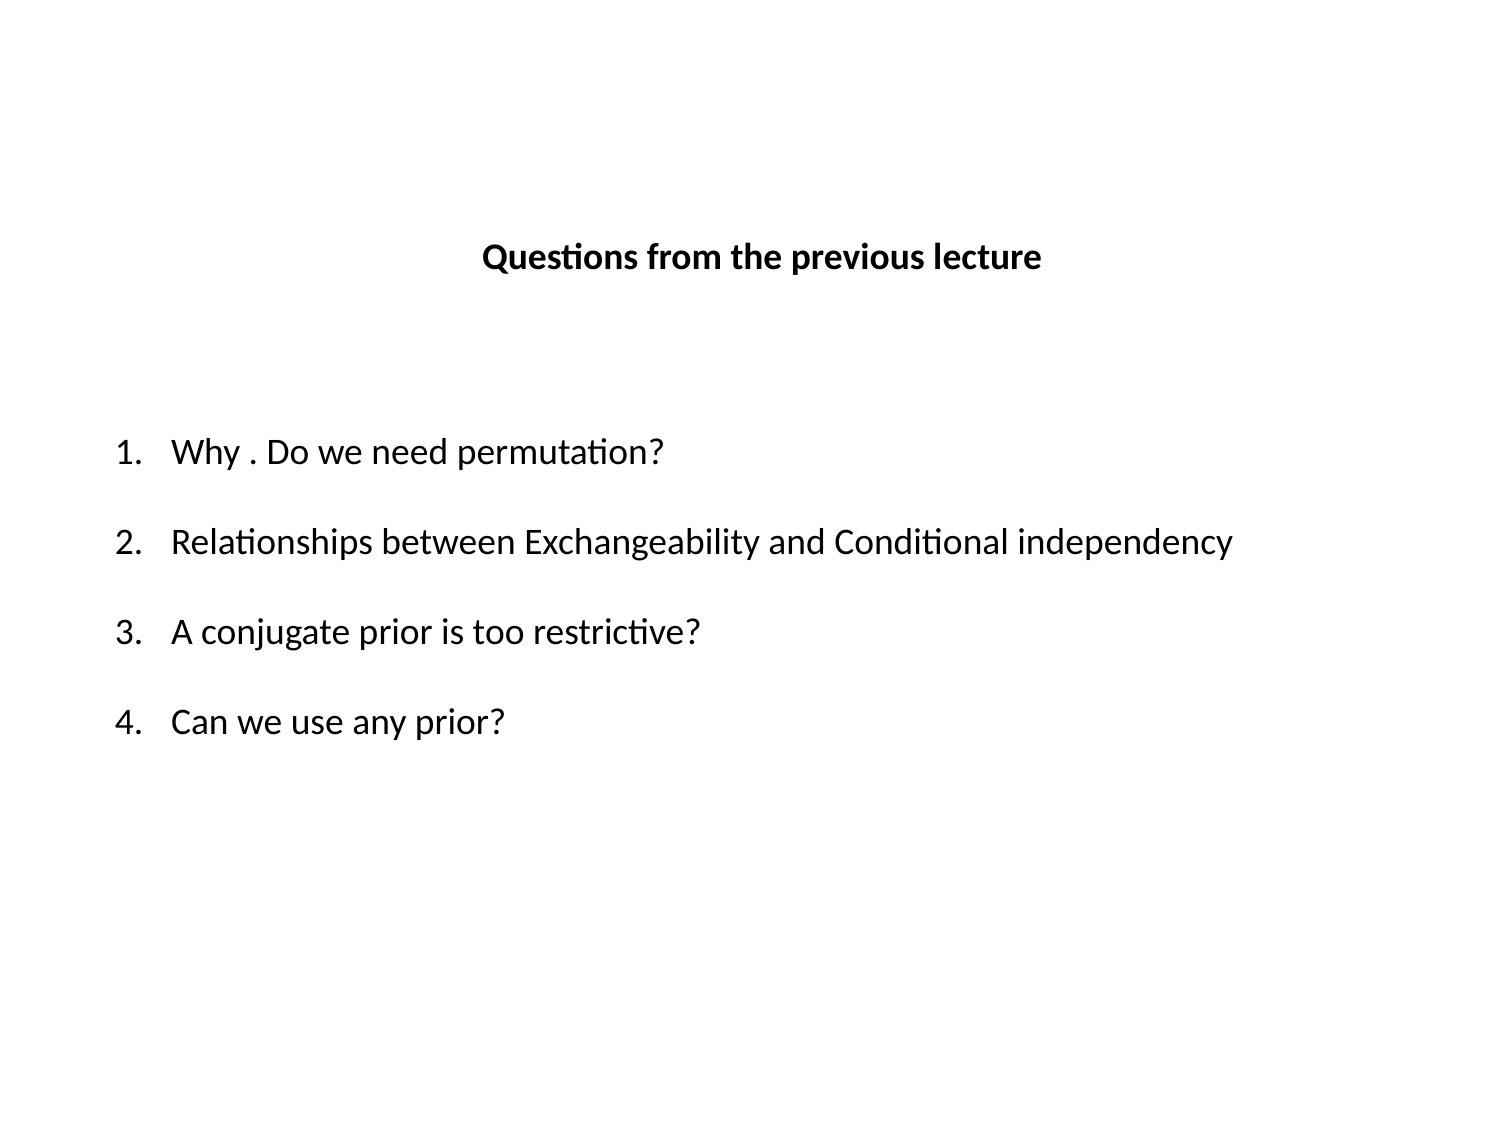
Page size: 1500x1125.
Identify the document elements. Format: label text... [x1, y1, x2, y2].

text_box Questions from the previous lecture [412, 224, 1113, 285]
